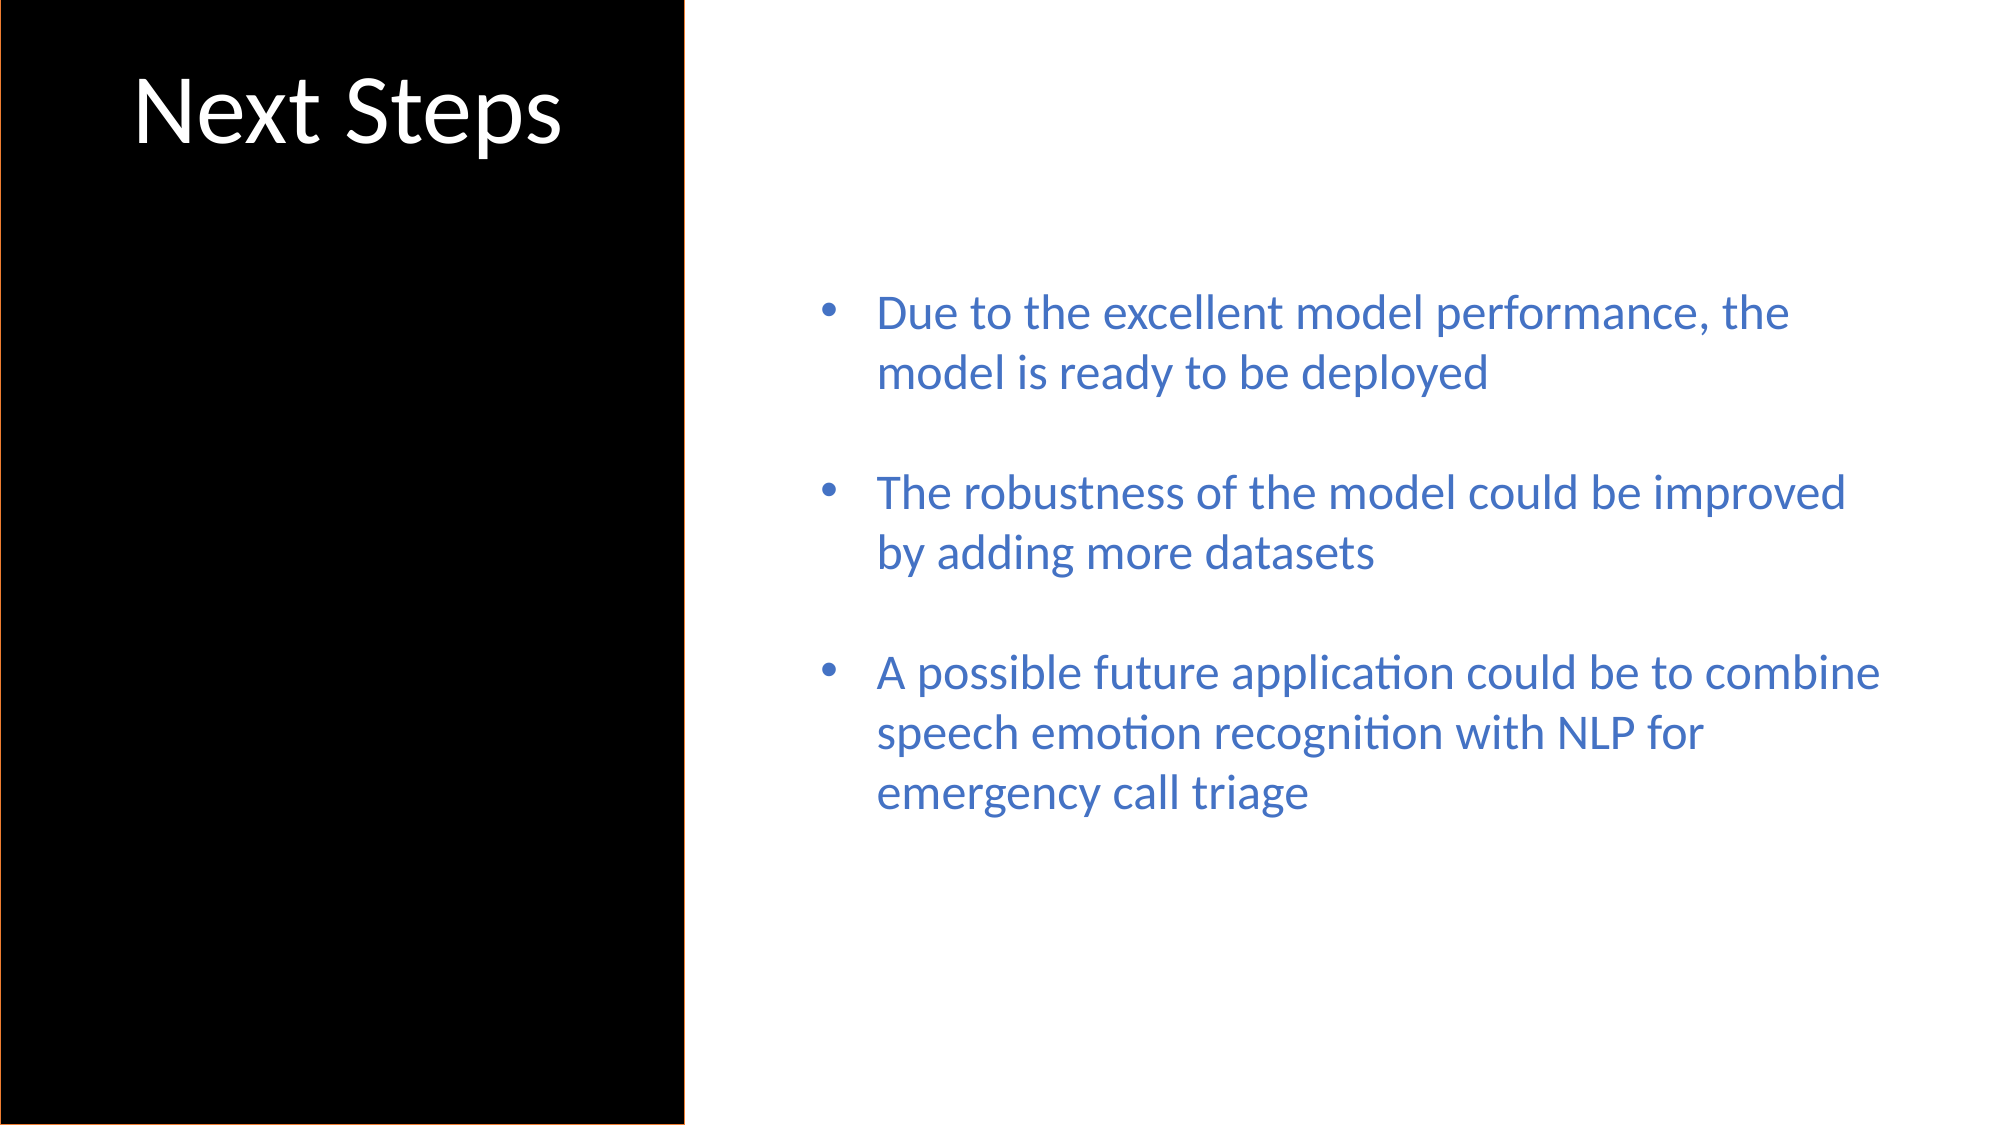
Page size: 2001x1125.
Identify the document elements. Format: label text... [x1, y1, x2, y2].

text_box Due to the excellent model performance, the model is ready to be deployed The robustness of the model could be improved by adding more datasets A possible future application could be to combine speech emotion recognition with NLP for emergency call triage [805, 272, 1913, 827]
text_box [0, 0, 685, 1125]
text_box Next Steps [90, 36, 606, 172]
